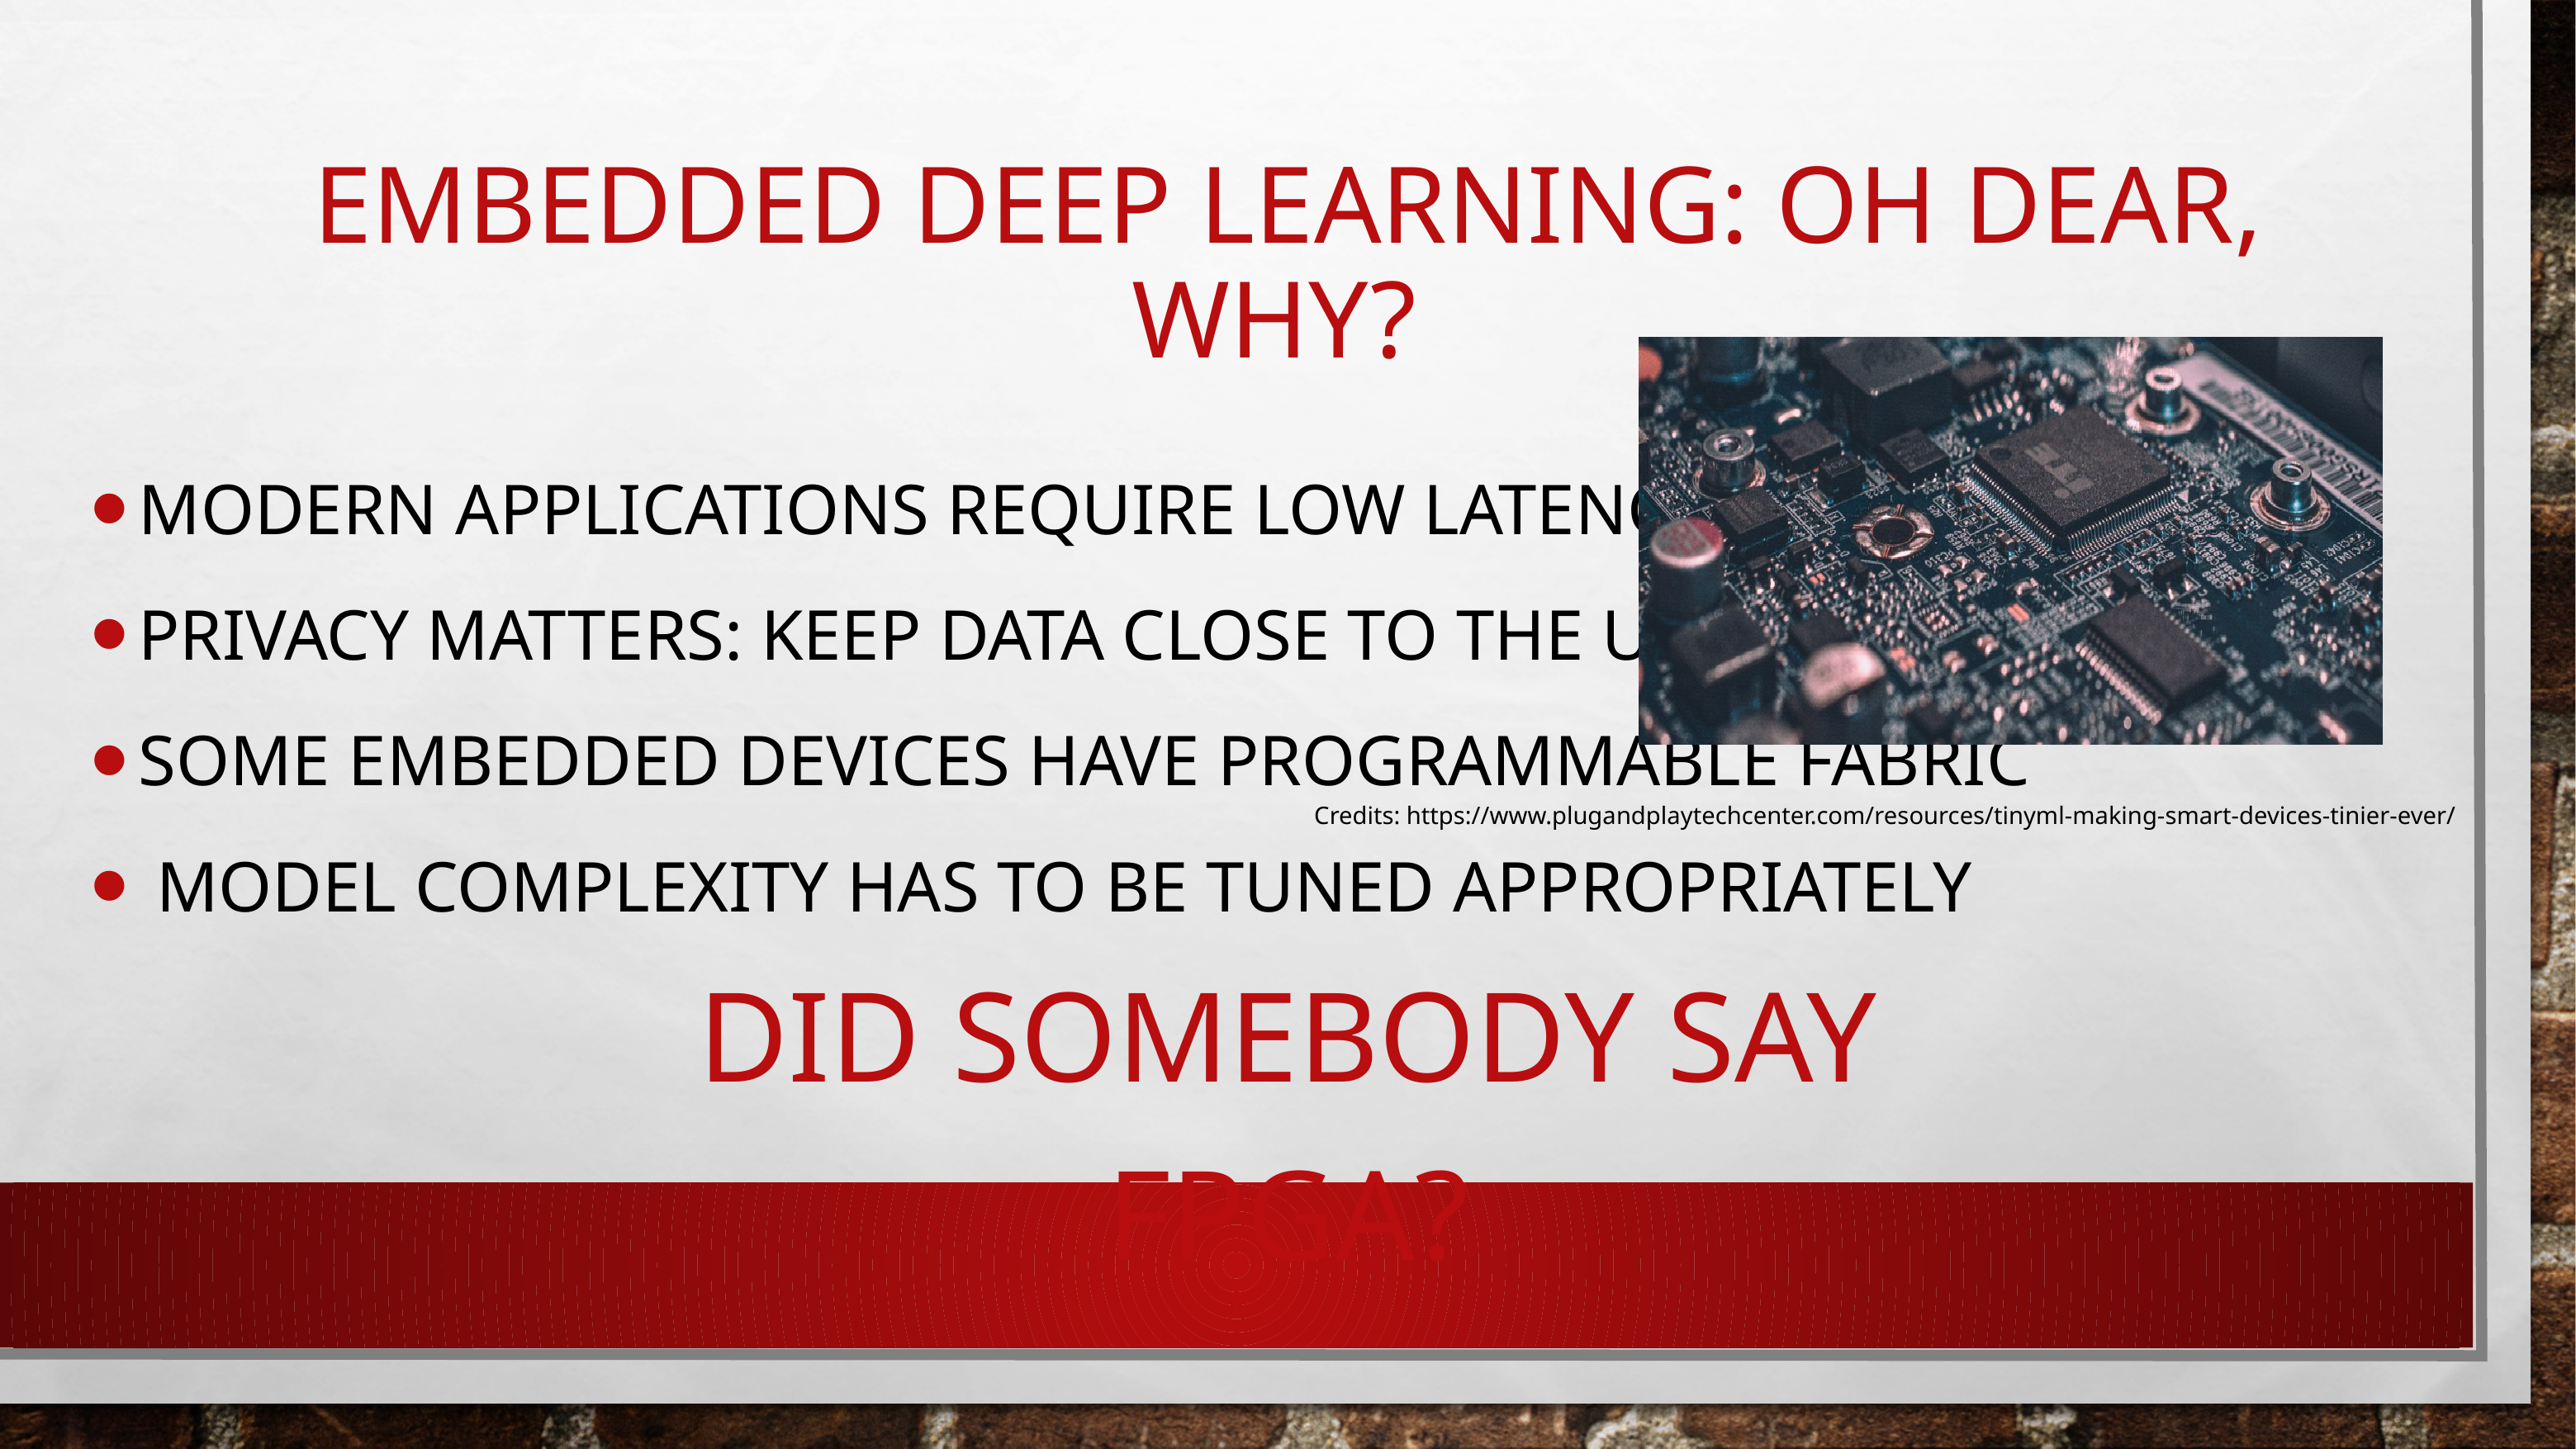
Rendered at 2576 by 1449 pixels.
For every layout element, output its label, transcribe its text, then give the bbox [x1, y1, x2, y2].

title Embedded deep learning: oh dear, why? [189, 144, 2386, 388]
text_box Credits: https://www.plugandplaytechcenter.com/resources/tinyml-making-smart-devices-tinier-ever/ [1175, 793, 2469, 836]
picture [0, 0, 2576, 1449]
picture [1638, 336, 2383, 745]
text_box Did somebody say fpga? [608, 951, 1968, 1262]
list Modern applications require low latencies Privacy matters: keep data close to the user Some embedded devices have programmable fabric model complexity has to be tuned appropriately [78, 338, 2274, 1037]
